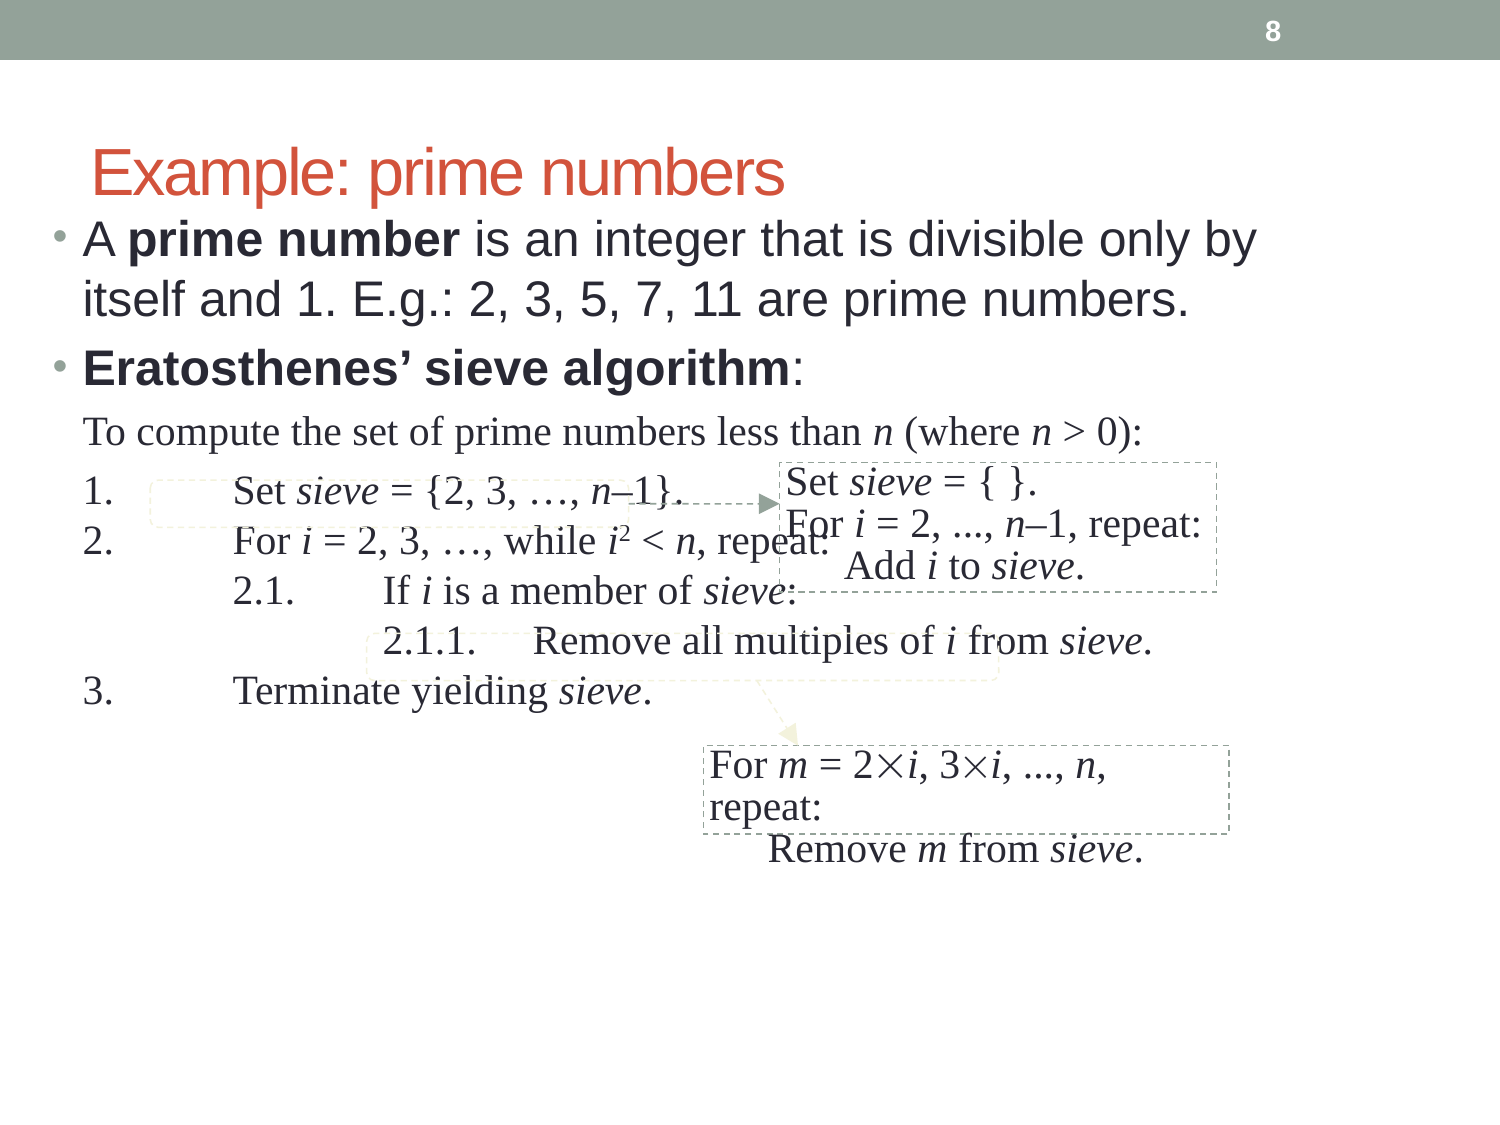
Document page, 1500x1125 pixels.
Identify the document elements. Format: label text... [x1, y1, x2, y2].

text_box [366, 633, 1230, 835]
title Example: prime numbers [75, 87, 1425, 250]
slide_number 8 [1250, 3, 1425, 57]
list A prime number is an integer that is divisible only by itself and 1. E.g.: 2, 3, 5, 7, 11 are prime numbers. Eratosthenes’ sieve algorithm: To compute the set of prime numbers less than n (where n > 0): 1. Set sieve = {2, 3, …, n–1}. 2. For i = 2, 3, …, while i2 < n, repeat: 2.1. If i is a member of sieve: 2.1.1. Remove all multiples of i from sieve. 3. Terminate yielding sieve. [37, 198, 1288, 986]
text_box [149, 462, 1217, 593]
